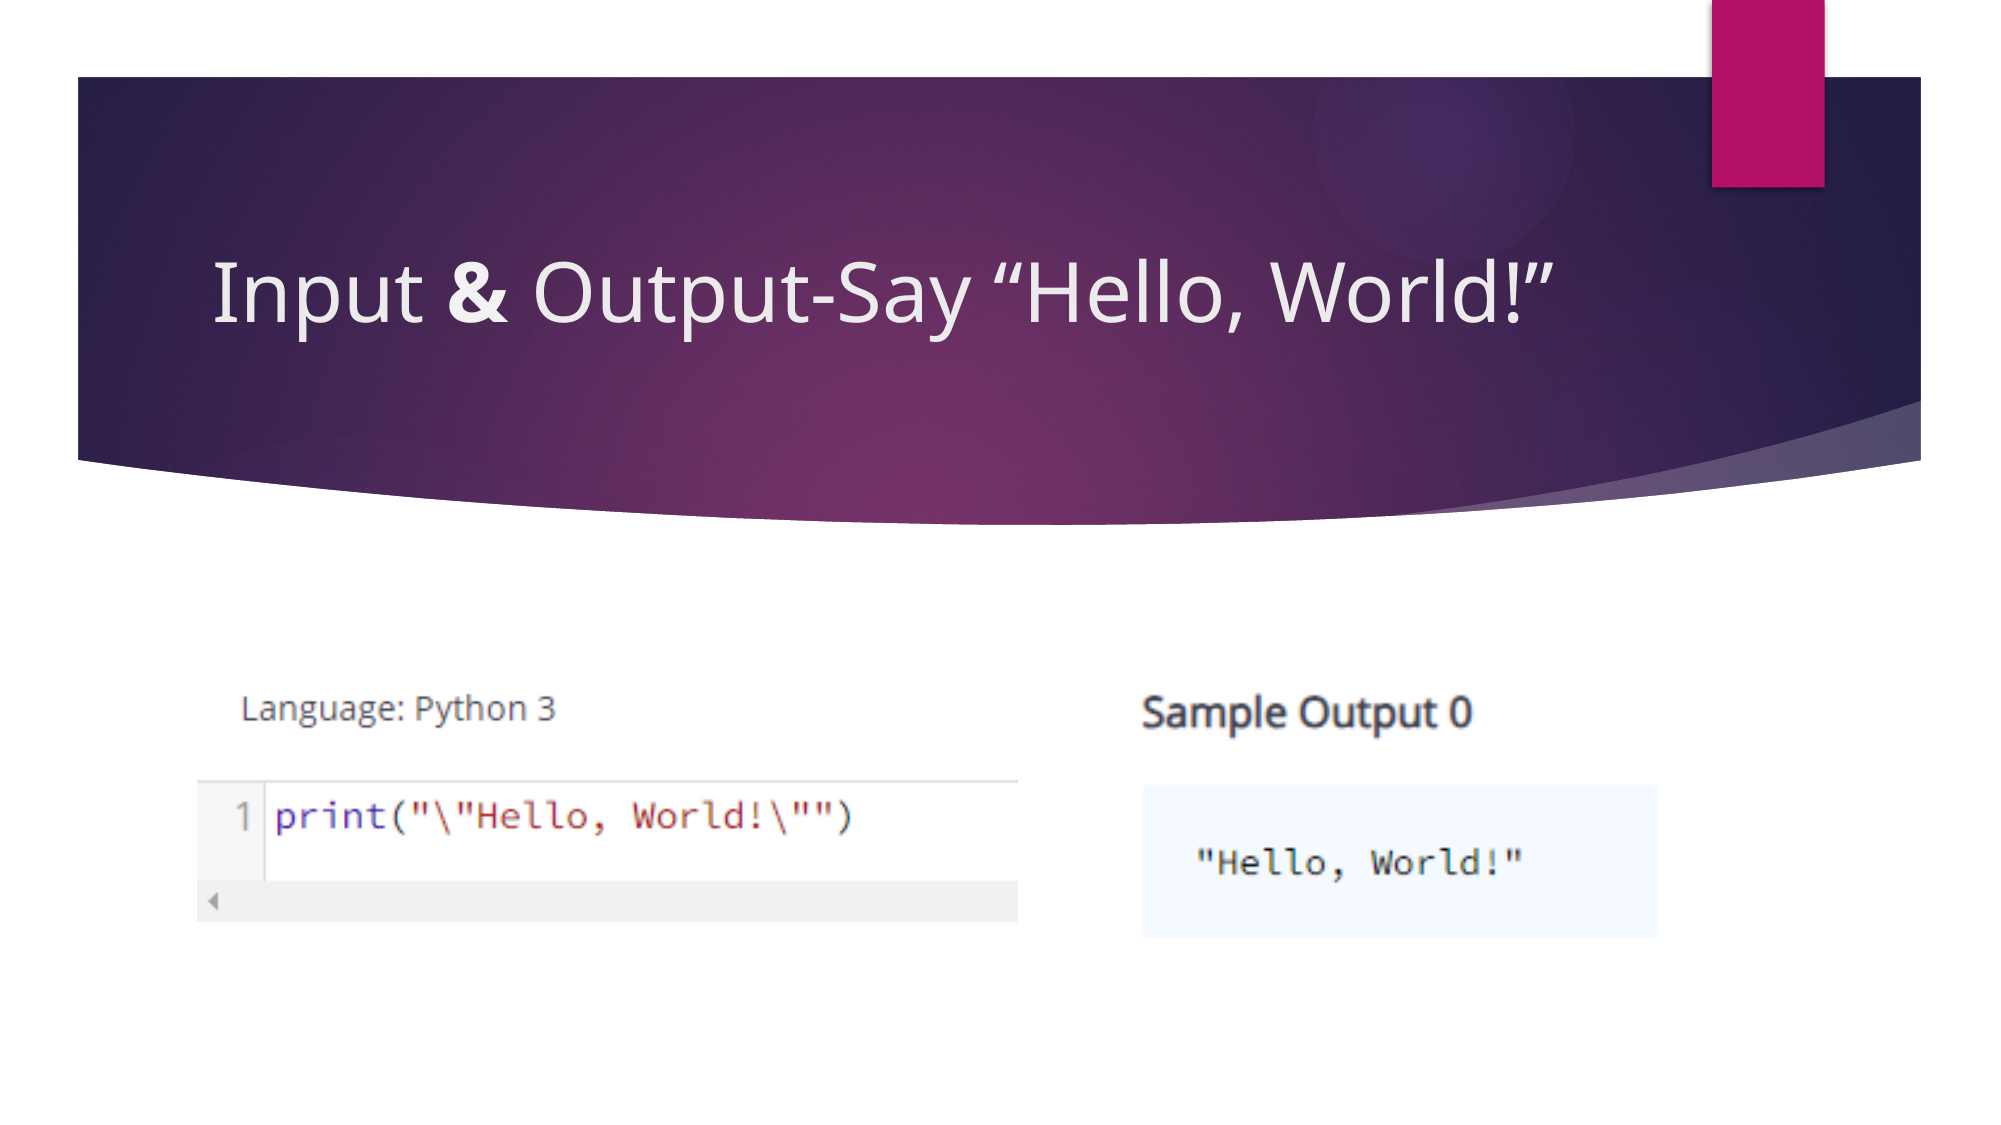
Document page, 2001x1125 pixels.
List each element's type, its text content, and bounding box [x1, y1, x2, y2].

picture [1138, 662, 1658, 949]
picture [197, 635, 1018, 940]
title Input & Output-Say “Hello, World!” [197, 176, 1842, 403]
